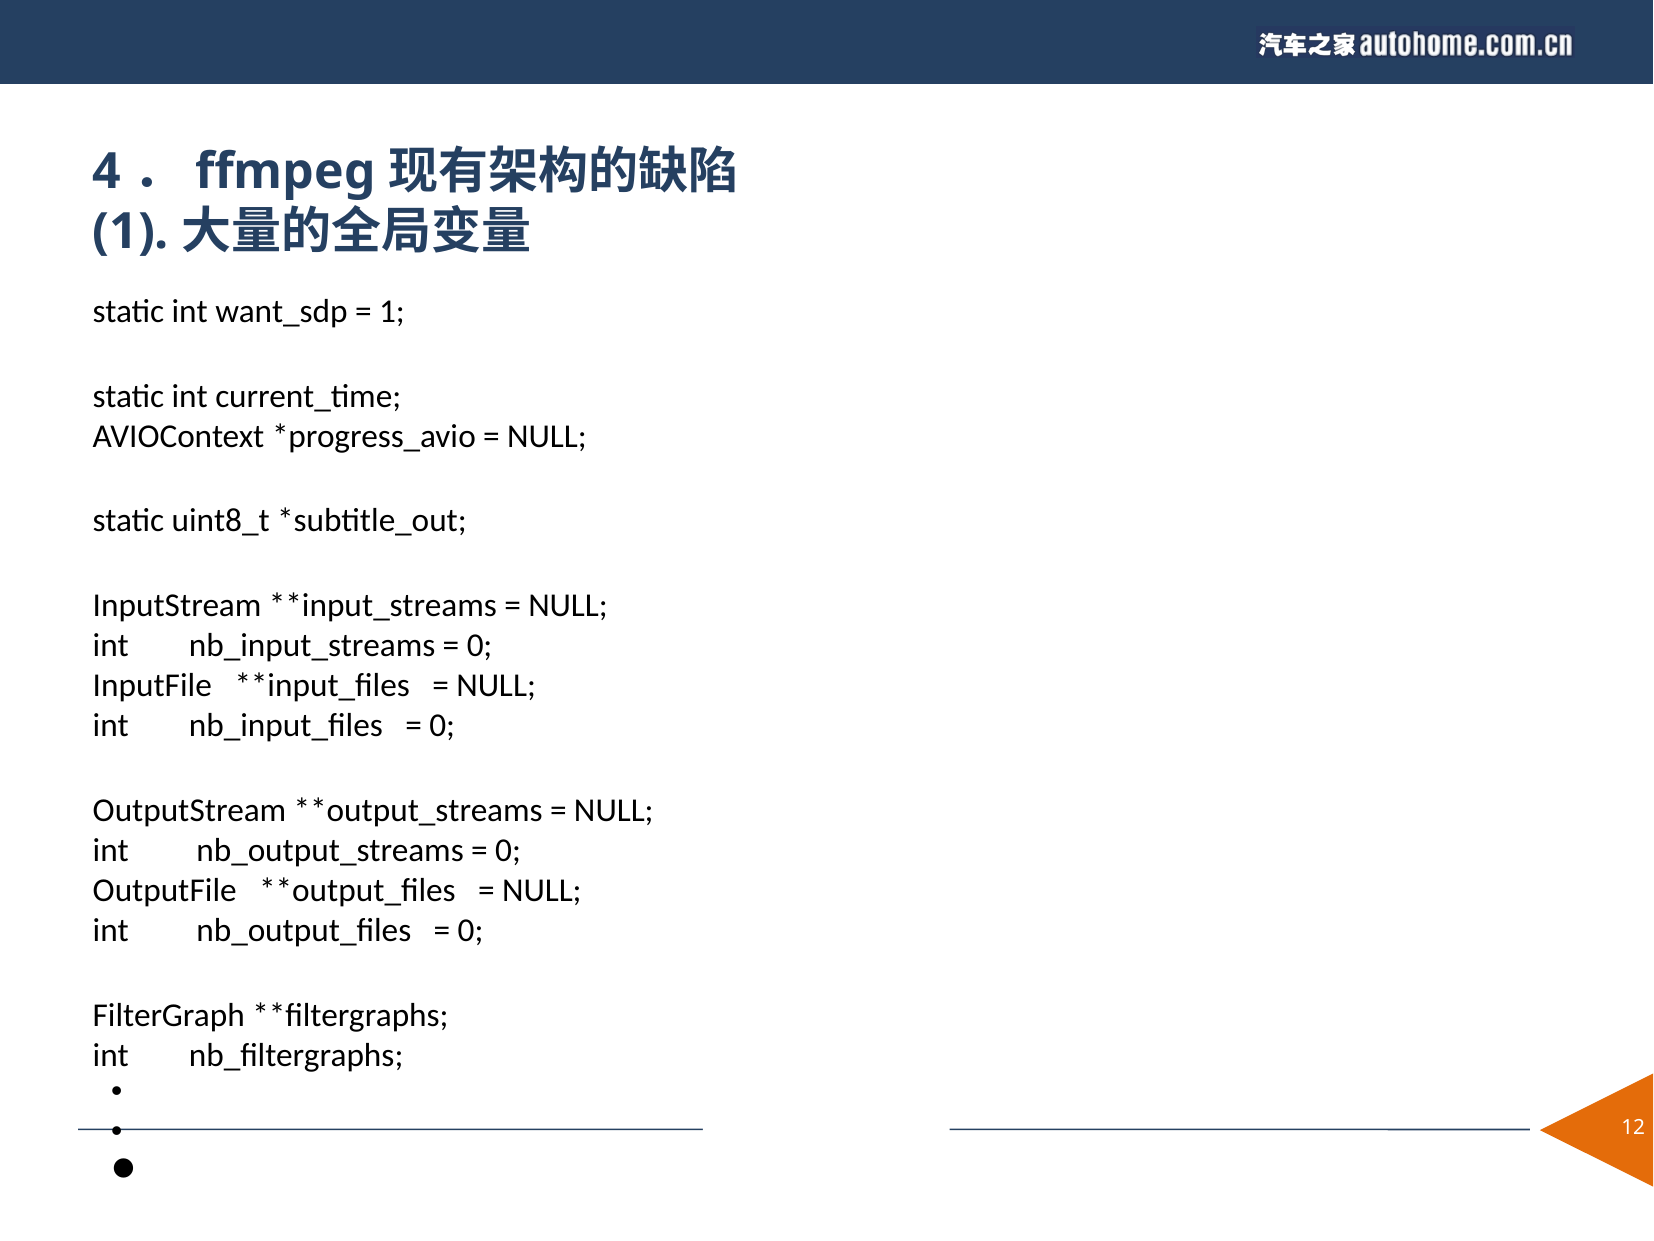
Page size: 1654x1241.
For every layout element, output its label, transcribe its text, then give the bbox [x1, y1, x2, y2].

picture [1256, 26, 1575, 58]
text_box 4．ffmpeg现有架构的缺陷 (1).大量的全局变量 [78, 140, 1530, 258]
text_box <number> [1272, 1114, 1645, 1141]
text_box [60, 1131, 497, 1170]
text_box static int want_sdp = 1; static int current_time; AVIOContext *progress_avio = NULL; static uint8_t *subtitle_out; InputStream **input_streams = NULL; int nb_input_streams = 0; InputFile **input_files = NULL; int nb_input_files = 0; OutputStream **output_streams = NULL; int nb_output_streams = 0; OutputFile **output_files = NULL; int nb_output_files = 0; FilterGraph **filtergraphs; int nb_filtergraphs; [77, 281, 1529, 1095]
